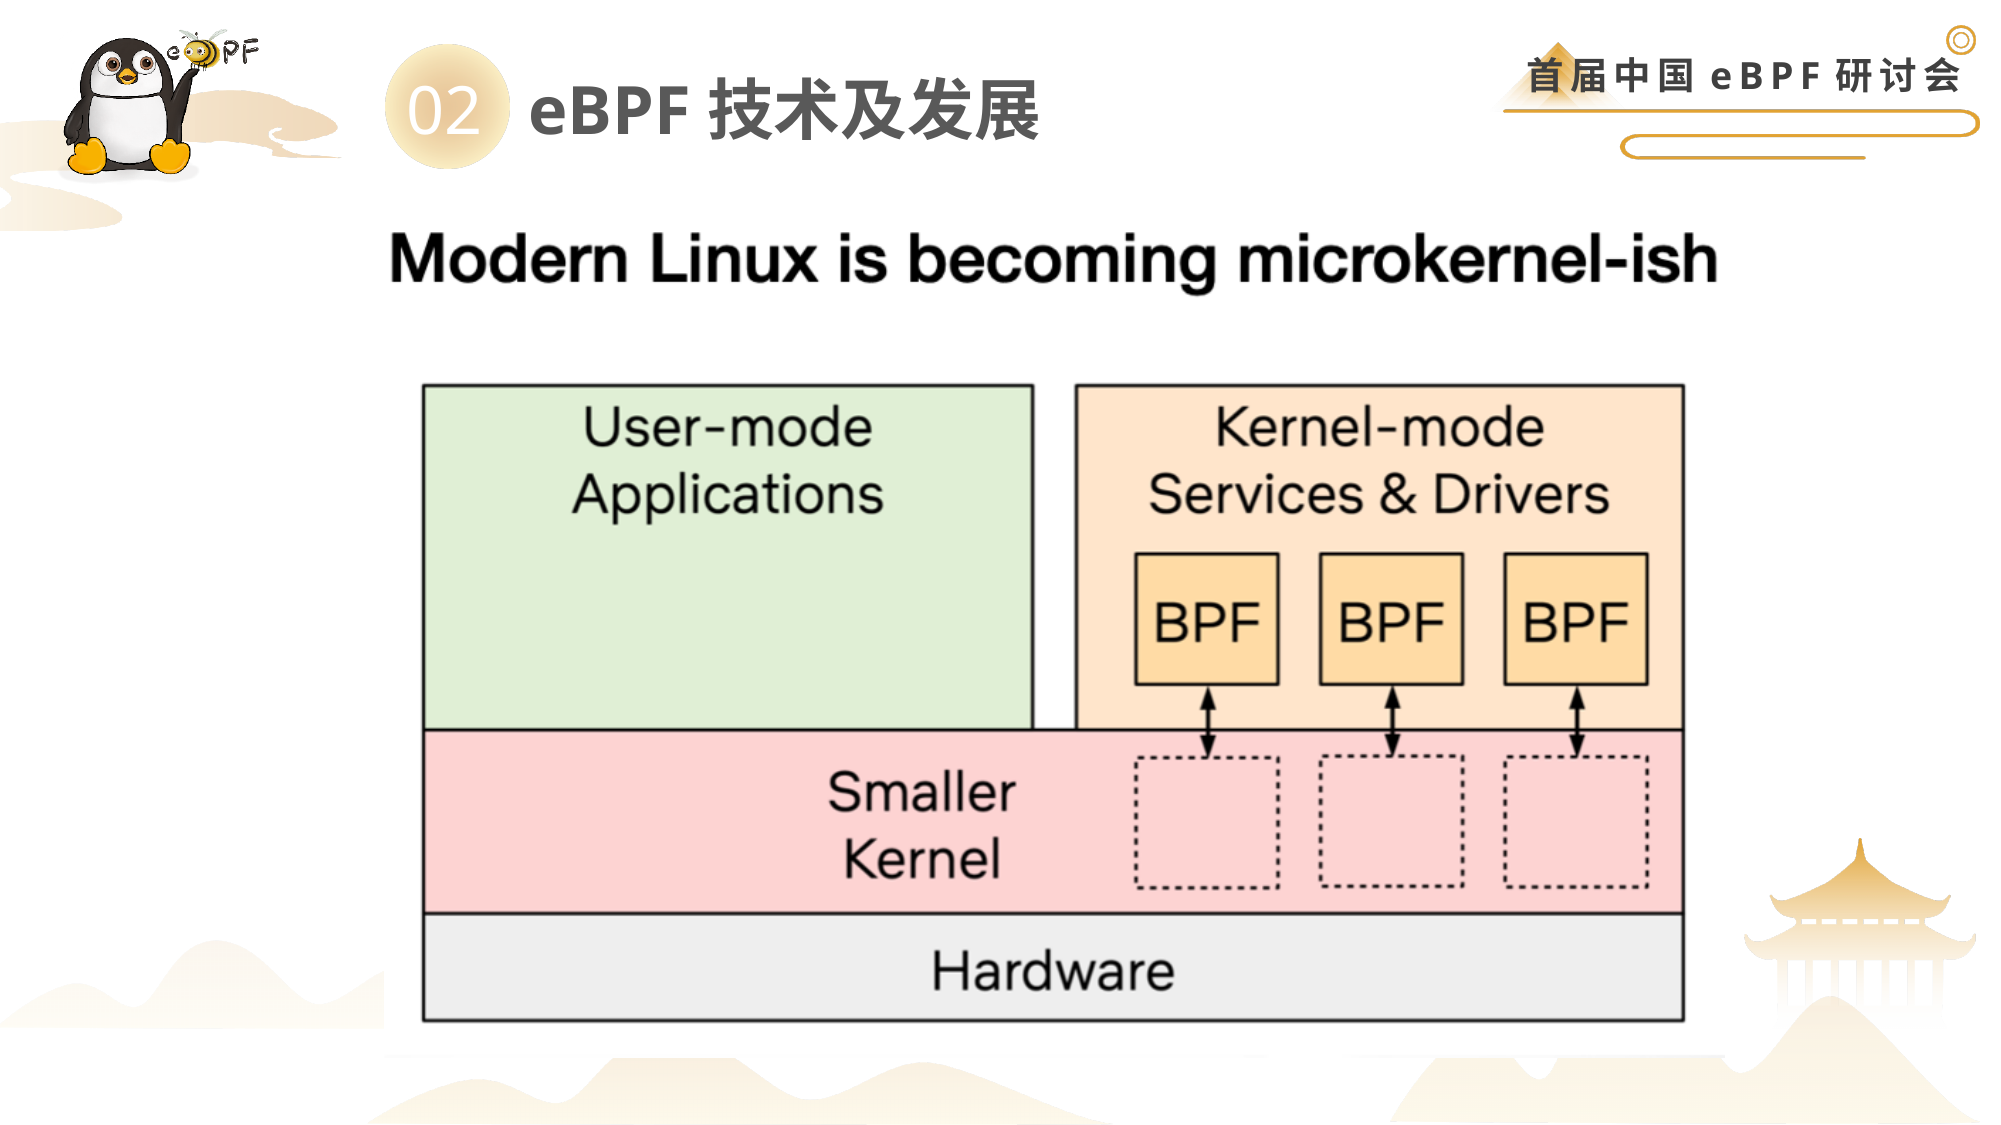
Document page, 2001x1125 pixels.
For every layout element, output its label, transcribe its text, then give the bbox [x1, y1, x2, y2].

picture [1489, 42, 1980, 160]
text_box eBPF技术及发展 [555, 60, 1257, 156]
picture [1946, 25, 1976, 55]
picture [0, 0, 1980, 1125]
text_box 首届中国eBPF研讨会 [1629, 44, 1988, 105]
